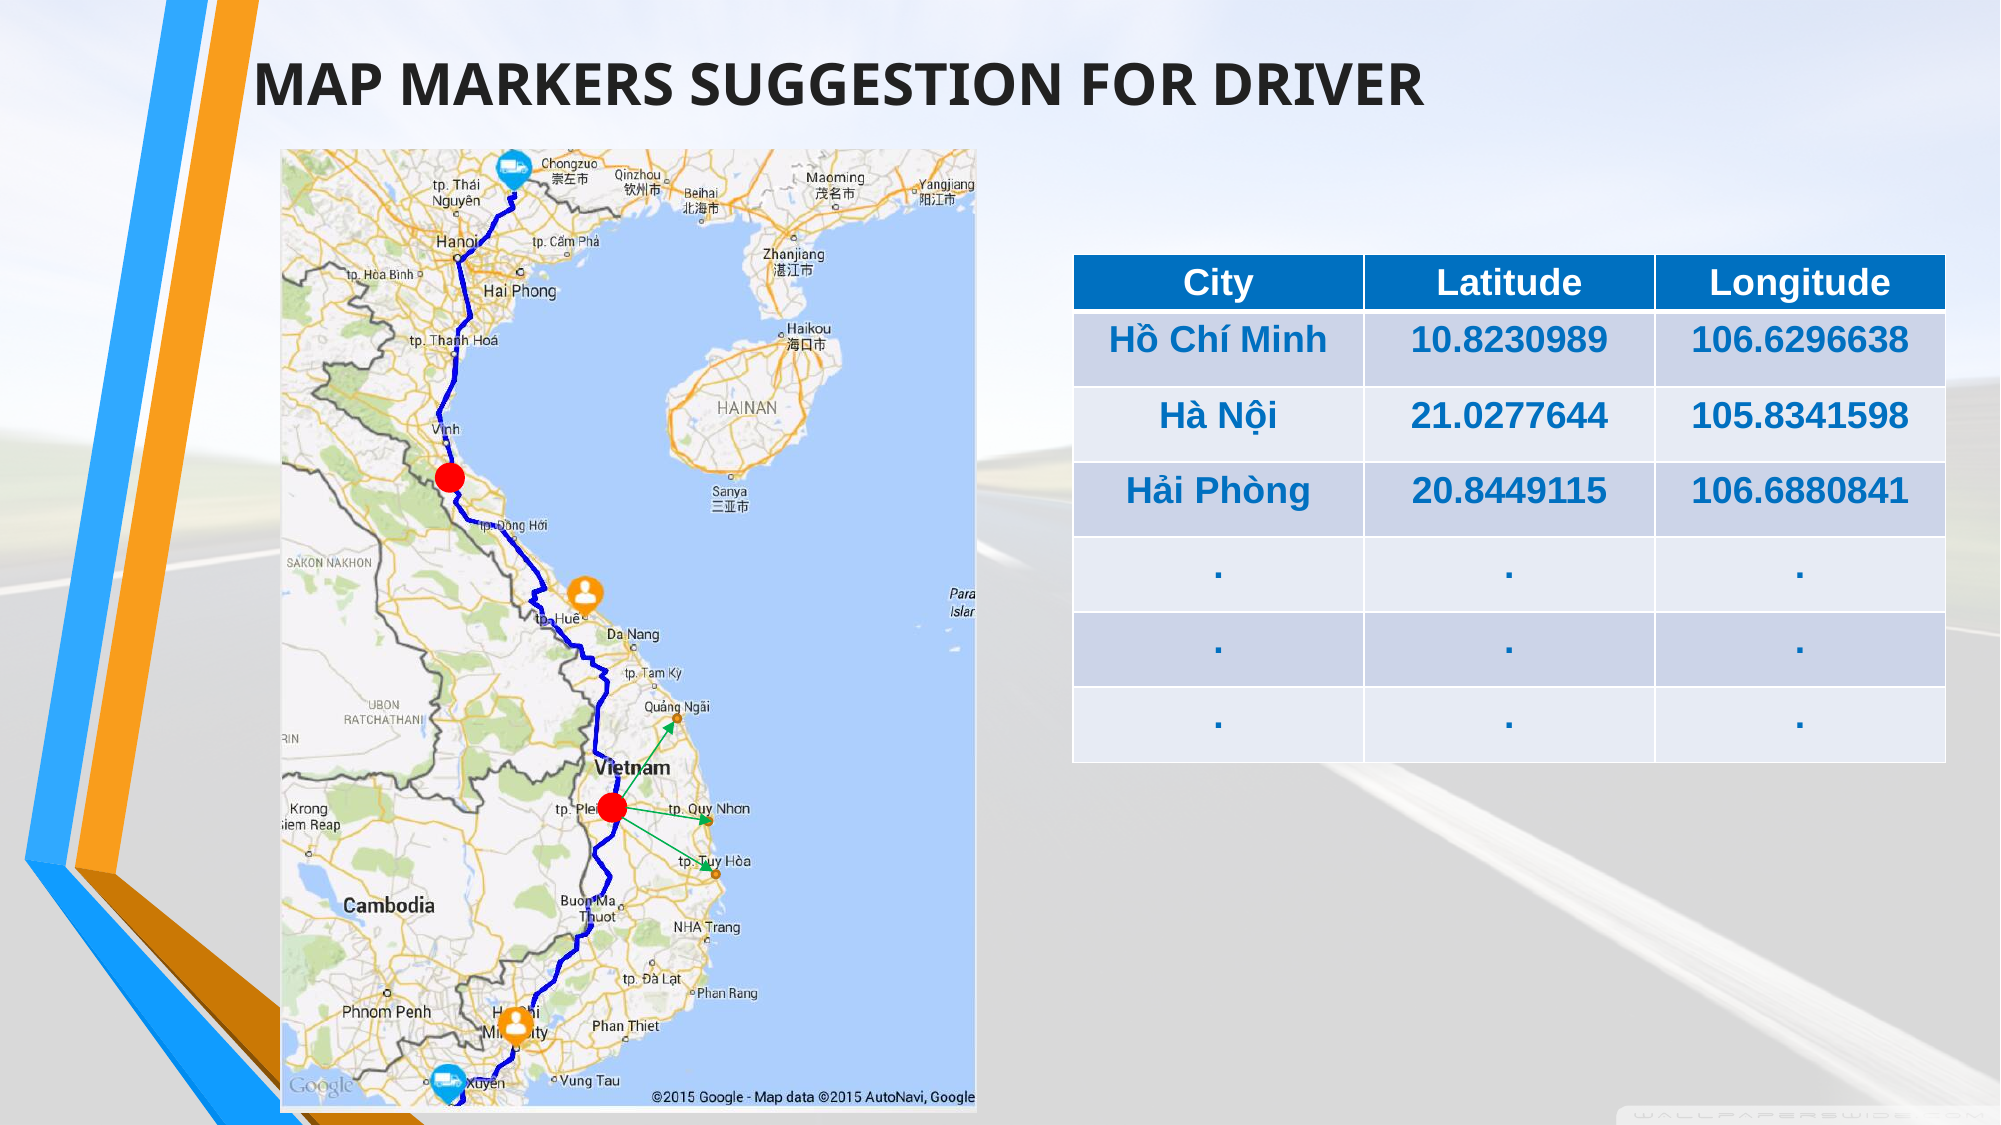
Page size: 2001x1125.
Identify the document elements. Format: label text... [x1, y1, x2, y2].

table_cell Hà Nội [1074, 388, 1363, 461]
table_cell . [1365, 613, 1654, 686]
table_cell . [1656, 538, 1945, 611]
table_cell . [1365, 538, 1654, 611]
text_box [621, 720, 675, 799]
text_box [625, 807, 713, 816]
table_cell . [1074, 613, 1363, 686]
table_cell Hải Phòng [1074, 463, 1363, 536]
text_box MAP MARKERS SUGGESTION FOR DRIVER [194, 48, 1483, 115]
table_cell . [1074, 688, 1363, 762]
table_cell 10.8230989 [1365, 314, 1654, 386]
table_cell . [1365, 688, 1654, 762]
table_header Latitude [1365, 255, 1654, 309]
table_cell 20.8449115 [1365, 463, 1654, 536]
picture [280, 149, 978, 1113]
table_cell 105.8341598 [1656, 388, 1945, 461]
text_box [621, 816, 714, 872]
table_cell . [1656, 613, 1945, 686]
table_cell 106.6880841 [1656, 463, 1945, 536]
table_cell Hồ Chí Minh [1074, 314, 1363, 386]
table_cell . [1074, 538, 1363, 611]
table_header Longitude [1656, 255, 1945, 309]
table_cell . [1656, 688, 1945, 762]
table_cell 106.6296638 [1656, 314, 1945, 386]
table_cell 21.0277644 [1365, 388, 1654, 461]
table_header City [1074, 255, 1363, 309]
